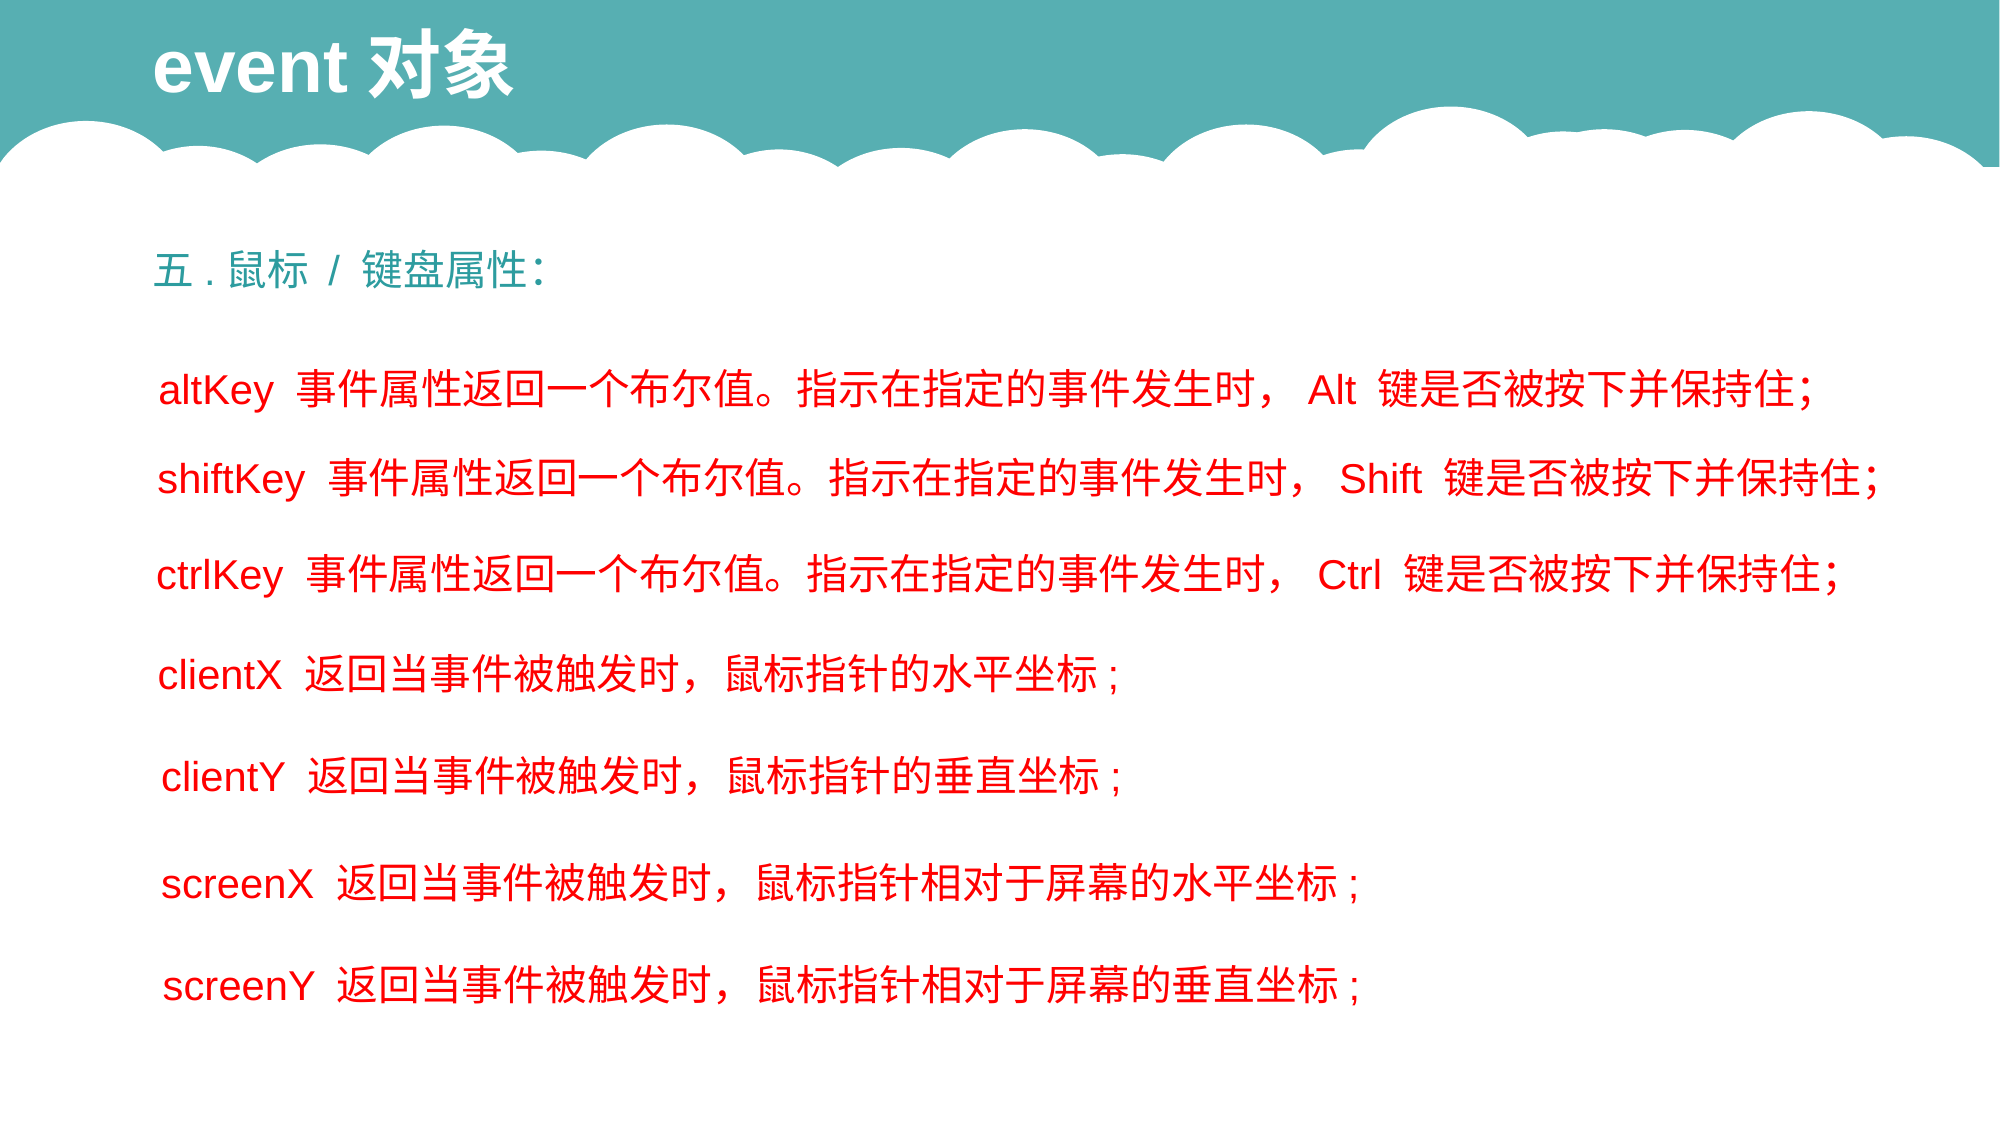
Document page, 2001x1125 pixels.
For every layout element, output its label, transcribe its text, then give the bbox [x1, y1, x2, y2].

text_box screenY 返回当事件被触发时，鼠标指针相对于屏幕的垂直坐标; [147, 951, 1904, 1016]
text_box ctrlKey 事件属性返回一个布尔值。指示在指定的事件发生时，Ctrl 键是否被按下并保持住； [141, 539, 1898, 605]
text_box shiftKey 事件属性返回一个布尔值。指示在指定的事件发生时，Shift 键是否被按下并保持住； [142, 444, 1899, 510]
text_box clientY 返回当事件被触发时，鼠标指针的垂直坐标; [146, 742, 1903, 807]
text_box altKey 事件属性返回一个布尔值。指示在指定的事件发生时，Alt 键是否被按下并保持住； [143, 355, 1900, 420]
title event对象 [137, 9, 1863, 129]
text_box 五.鼠标 / 键盘属性： [137, 236, 1894, 302]
text_box clientX 返回当事件被触发时，鼠标指针的水平坐标; [142, 640, 1899, 706]
text_box screenX 返回当事件被触发时，鼠标指针相对于屏幕的水平坐标; [146, 849, 1903, 915]
